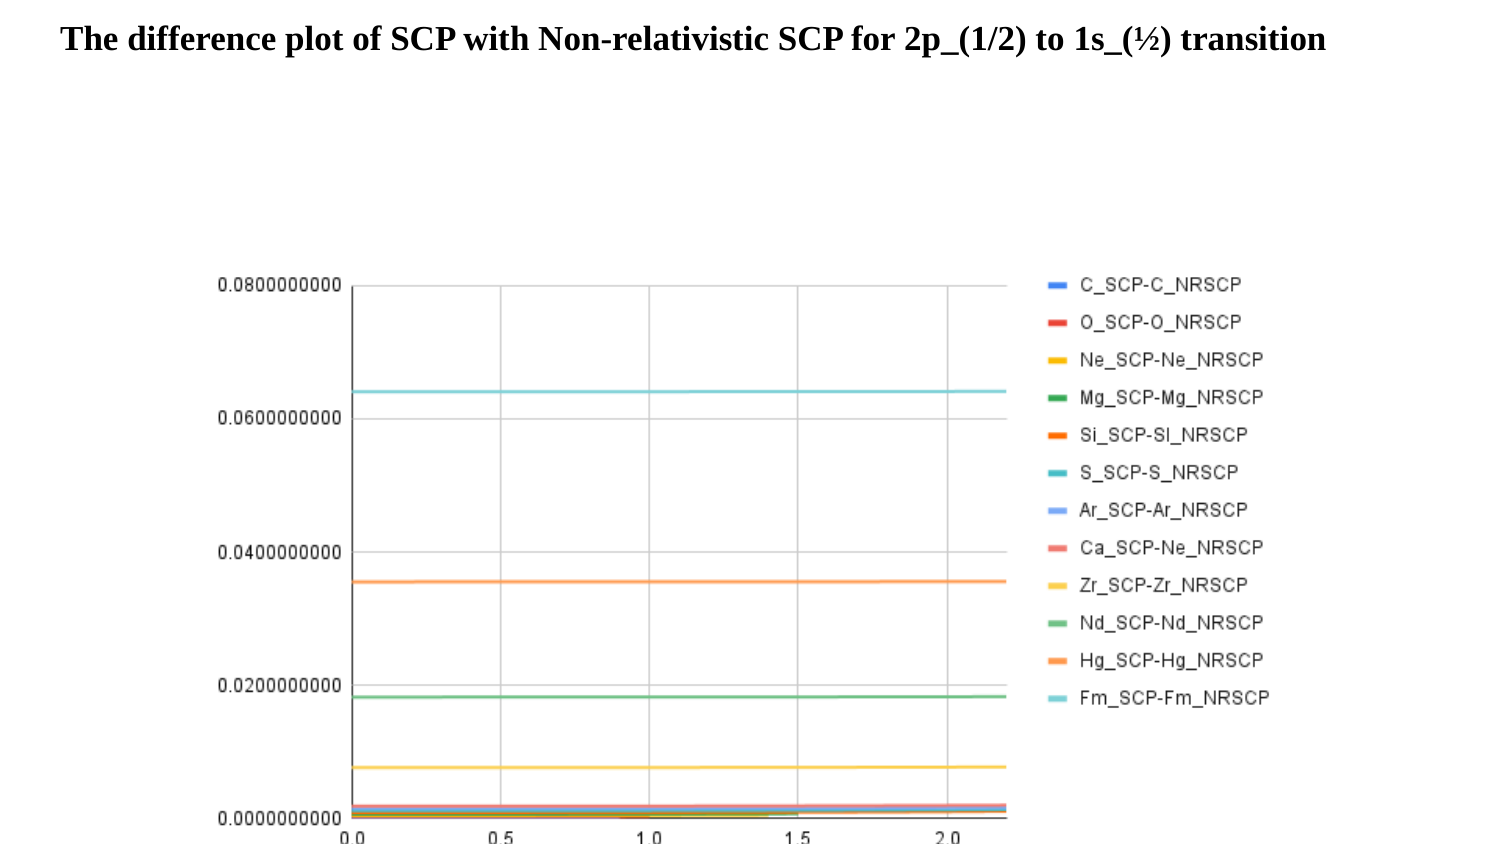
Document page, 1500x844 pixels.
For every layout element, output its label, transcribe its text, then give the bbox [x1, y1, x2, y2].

picture [182, 240, 1306, 844]
title The difference plot of SCP with Non-relativistic SCP for 2p_(1/2) to 1s_(½) transition [45, 0, 1443, 94]
